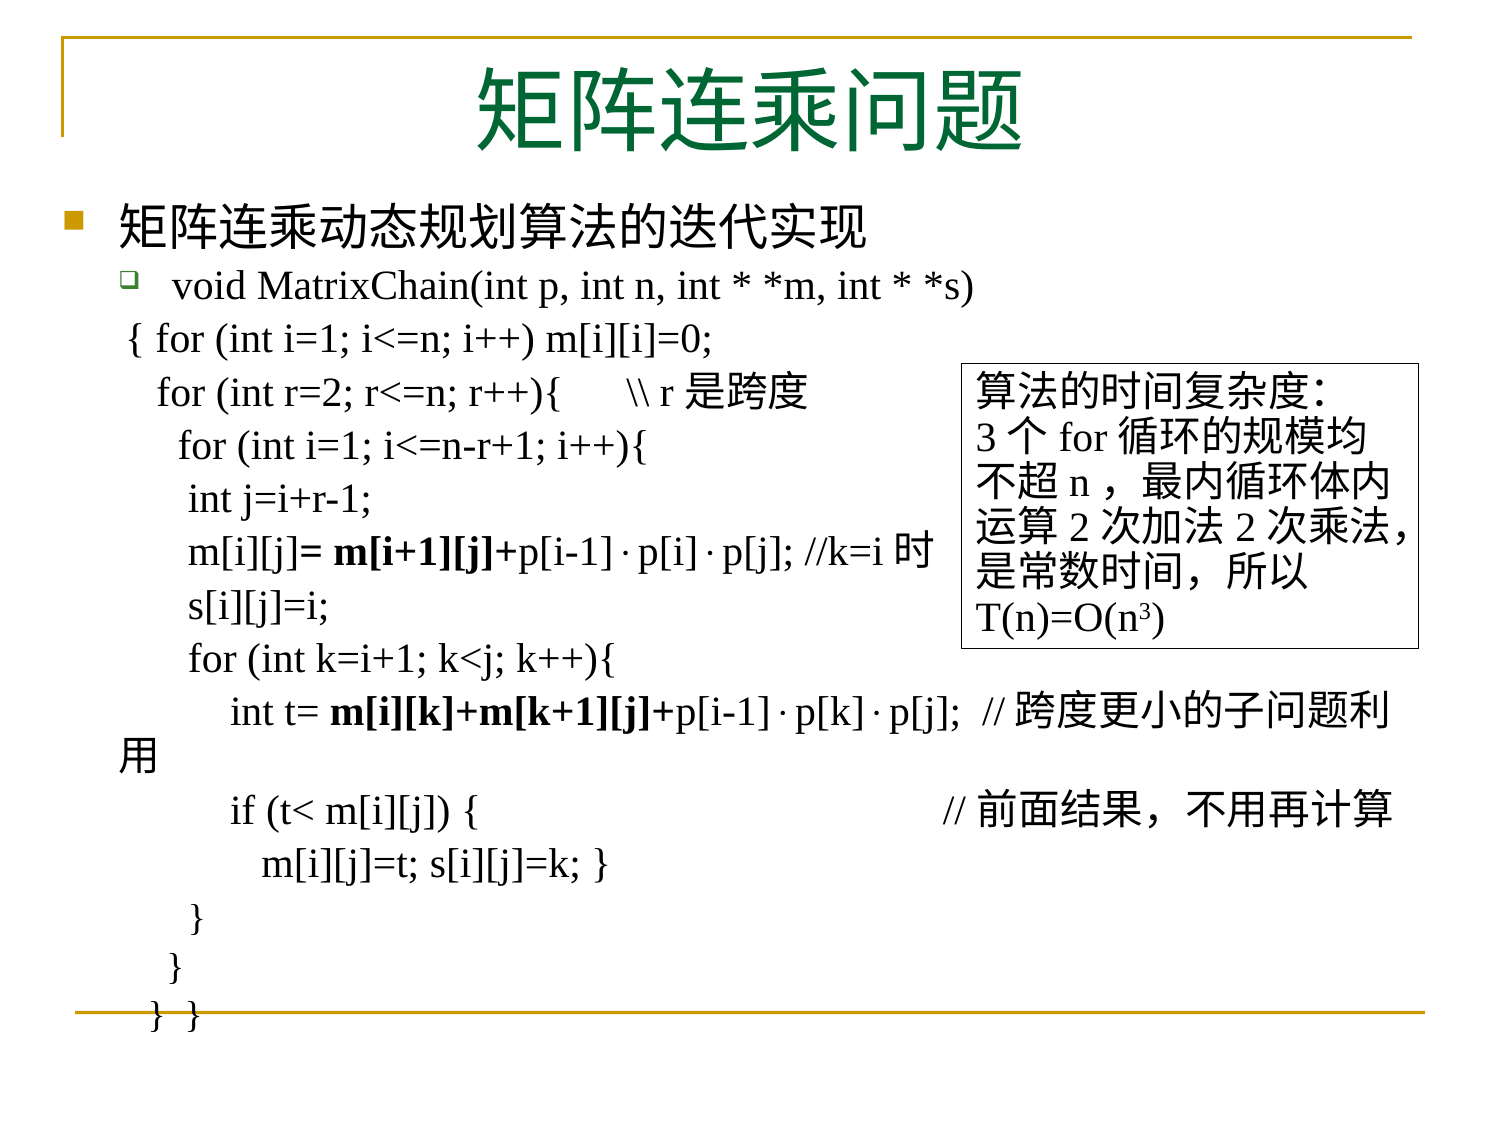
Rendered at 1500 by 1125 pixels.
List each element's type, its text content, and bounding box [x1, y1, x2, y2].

title 矩阵连乘问题 [74, 45, 1426, 187]
text_box 算法的时间复杂度： 3个for循环的规模均不超n，最内循环体内运算2次加法2次乘法，是常数时间，所以 T(n)=O(n3) [960, 363, 1418, 648]
list 矩阵连乘动态规划算法的迭代实现 void MatrixChain(int p, int n, int * *m, int * *s) { for (int i=1; i<=n; i++) m[i][i]=0; for (int r=2; r<=n; r++){ \\ r是跨度 for (int i=1; i<=n-r+1; i++){ int j=i+r-1; m[i][j]= m[i+1][j]+p[i-1]p[i]p[j]; //k=i时 s[i][j]=i; for (int k=i+1; k<j; k++){ int t= m[i][k]+m[k+1][j]+p[i-1]p[k]p[j]; //跨度更小的子问题利用 if (t< m[i][j]) { //前面结果，不用再计算 m[i][j]=t; s[i][j]=k; } } } } } [46, 187, 1426, 1006]
